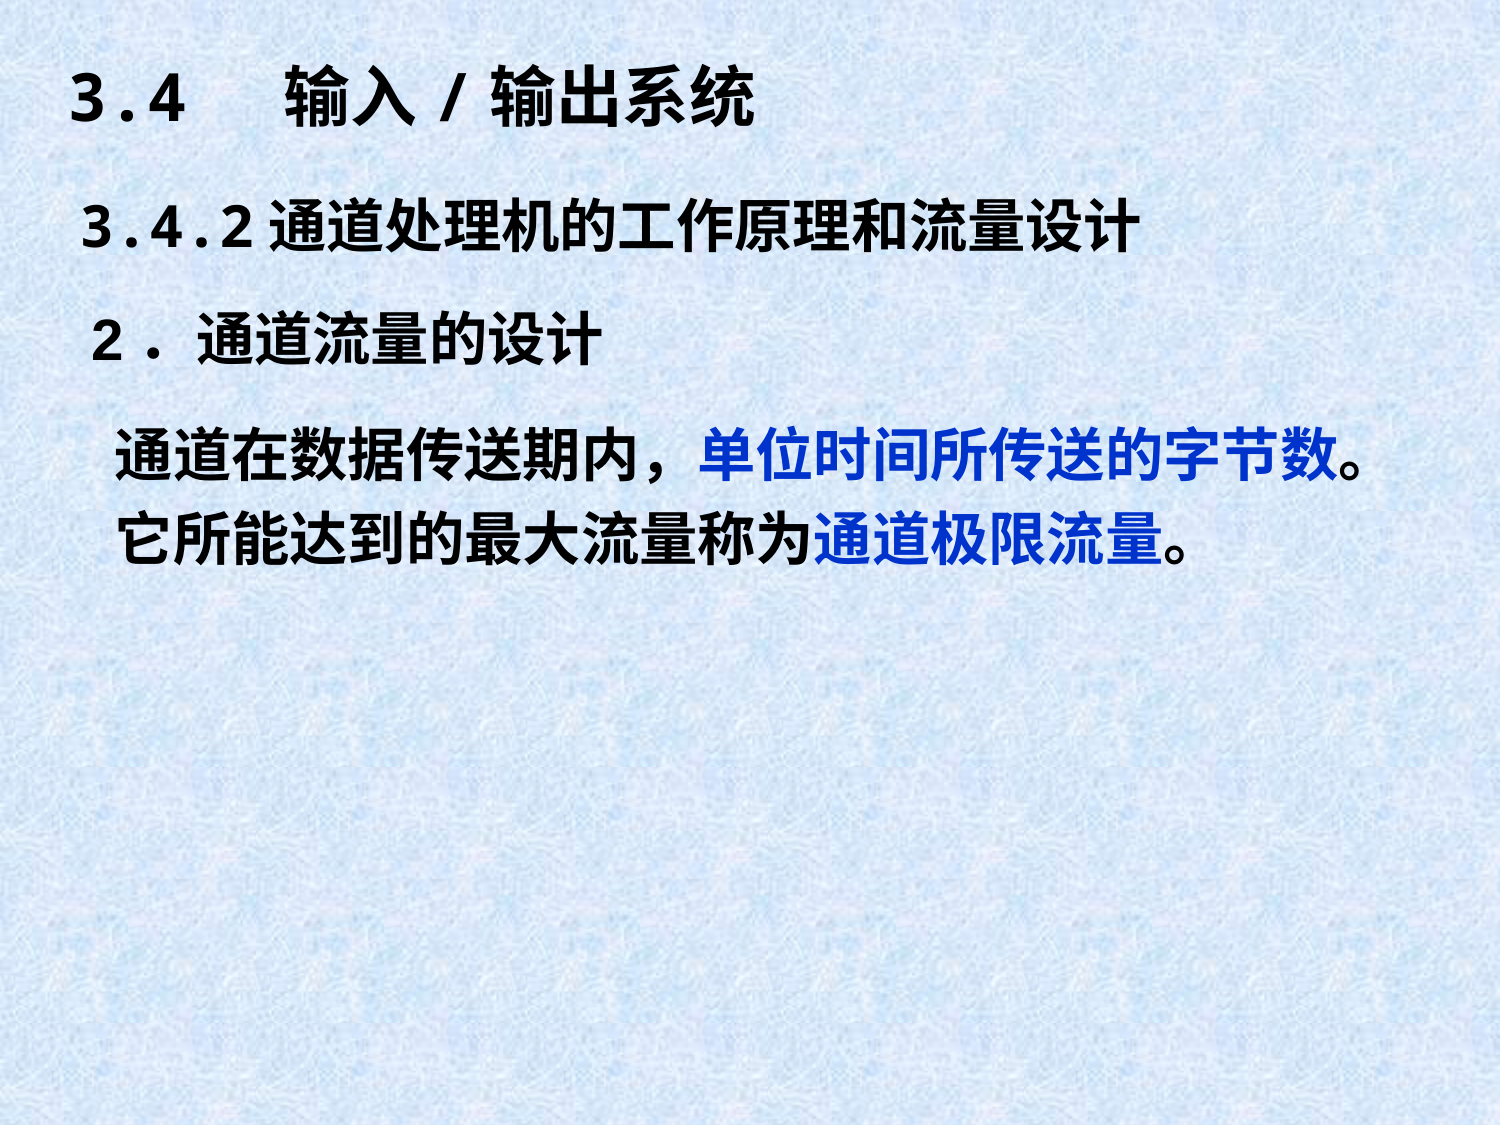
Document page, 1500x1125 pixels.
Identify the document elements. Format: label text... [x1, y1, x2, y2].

text_box 2．通道流量的设计 [76, 294, 1424, 379]
text_box 通道在数据传送期内，单位时间所传送的字节数。它所能达到的最大流量称为通道极限流量。 [100, 397, 1447, 580]
text_box 3.4 输入/输出系统 [53, 42, 1046, 147]
text_box 3.4.2通道处理机的工作原理和流量设计 [64, 168, 1436, 287]
picture [0, 0, 1500, 1125]
